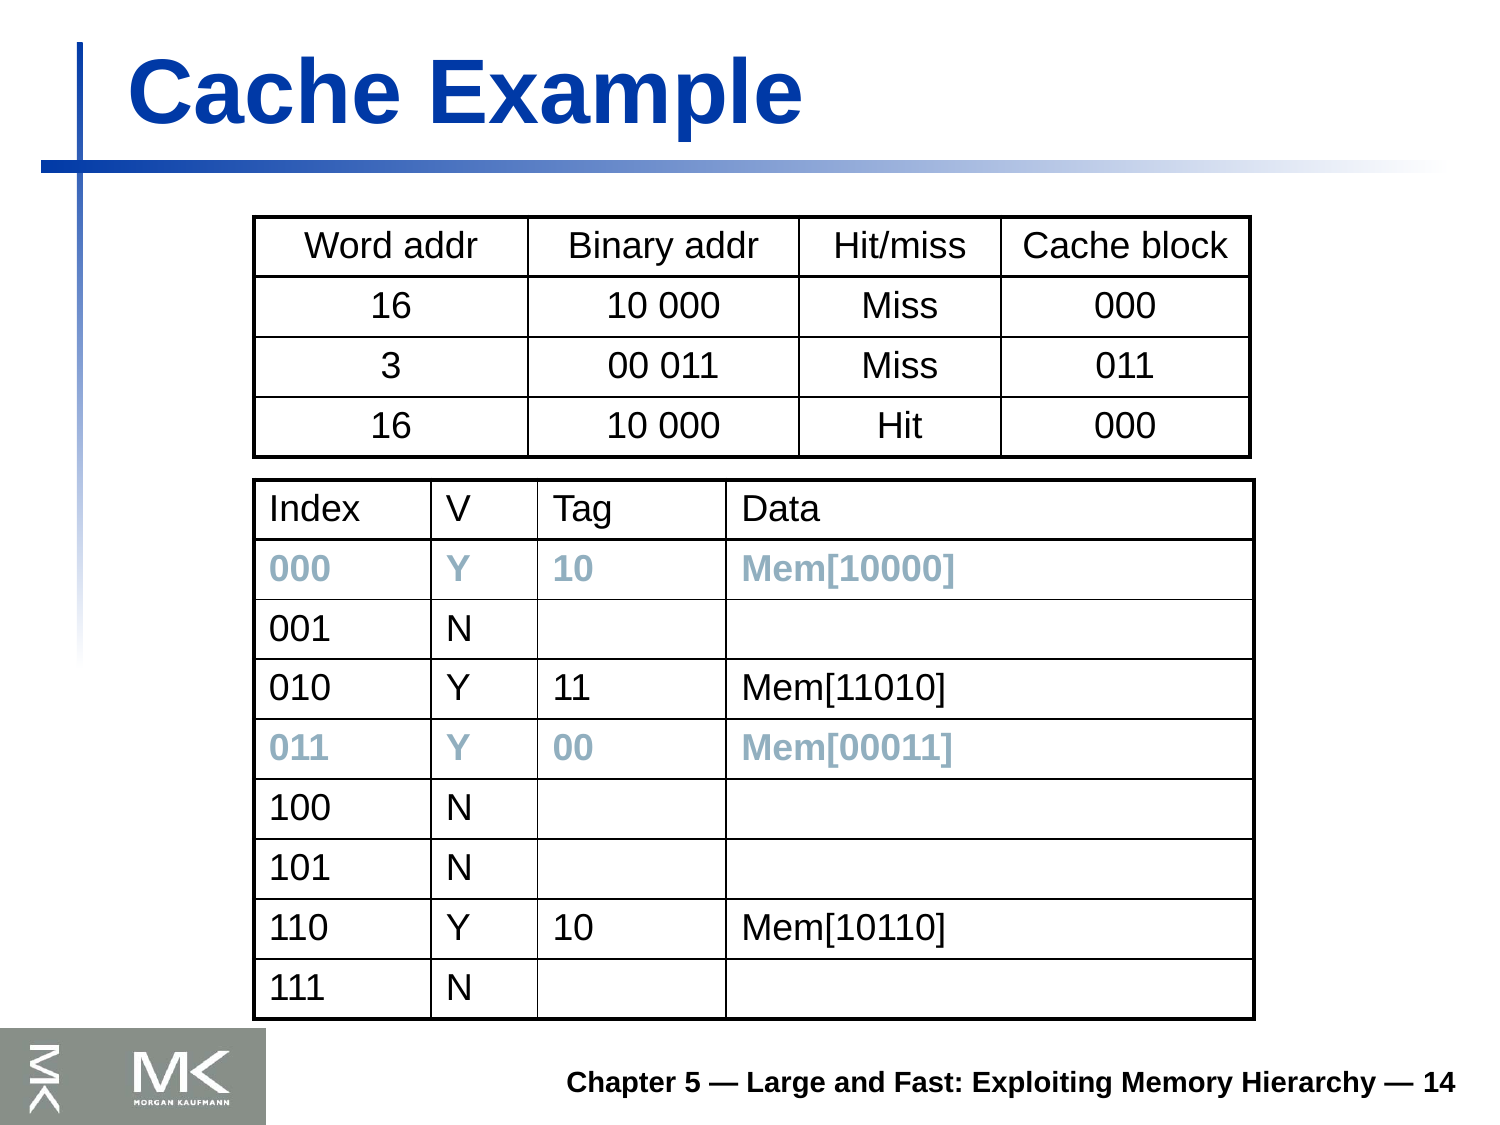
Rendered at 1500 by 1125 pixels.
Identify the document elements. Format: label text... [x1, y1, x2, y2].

picture [0, 1028, 266, 1125]
table_cell 001 [256, 600, 430, 658]
table_header Hit/miss [800, 219, 1000, 275]
table_cell [538, 960, 725, 1017]
table_cell 16 [256, 278, 527, 336]
title Cache Example [112, 23, 1468, 149]
table_cell Y [432, 720, 537, 778]
table_cell [727, 780, 1252, 838]
table_cell 00 011 [529, 338, 798, 396]
table_cell N [432, 840, 537, 898]
table_cell 100 [256, 780, 430, 838]
footer Chapter 5 — Large and Fast: Exploiting Memory Hierarchy — 14 [277, 1046, 1471, 1106]
table_cell 000 [1002, 278, 1248, 336]
table_cell 101 [256, 840, 430, 898]
table_cell [727, 960, 1252, 1017]
table_cell 10 000 [529, 278, 798, 336]
table_cell Y [432, 660, 537, 718]
table_cell 111 [256, 960, 430, 1017]
table_cell 011 [1002, 338, 1248, 396]
table_cell [538, 600, 725, 658]
table_header Index [256, 482, 430, 538]
table_cell Y [432, 541, 537, 599]
table_cell Y [432, 900, 537, 958]
table_cell [538, 780, 725, 838]
table_header Data [727, 482, 1252, 538]
table_cell Mem[10110] [727, 900, 1252, 958]
table_cell Mem[00011] [727, 720, 1252, 778]
table_cell Hit [800, 398, 1000, 455]
table_cell Miss [800, 278, 1000, 336]
table_cell 000 [256, 541, 430, 599]
table_header Word addr [256, 219, 527, 275]
table_cell 16 [256, 398, 527, 455]
table_cell 11 [538, 660, 725, 718]
table_cell [538, 840, 725, 898]
table_cell 3 [256, 338, 527, 396]
table_header Binary addr [529, 219, 798, 275]
table_cell 00 [538, 720, 725, 778]
table_cell N [432, 600, 537, 658]
table_cell Mem[10000] [727, 541, 1252, 599]
table_cell [727, 600, 1252, 658]
table_cell 010 [256, 660, 430, 718]
table_cell N [432, 960, 537, 1017]
table_cell Miss [800, 338, 1000, 396]
table_cell 000 [1002, 398, 1248, 455]
table_header V [432, 482, 537, 538]
table_header Tag [538, 482, 725, 538]
table_cell 110 [256, 900, 430, 958]
table_cell [727, 840, 1252, 898]
table_cell 011 [256, 720, 430, 778]
table_cell Mem[11010] [727, 660, 1252, 718]
table_cell N [432, 780, 537, 838]
table_header Cache block [1002, 219, 1248, 275]
table_cell 10 [538, 900, 725, 958]
table_cell 10 [538, 541, 725, 599]
table_cell 10 000 [529, 398, 798, 455]
